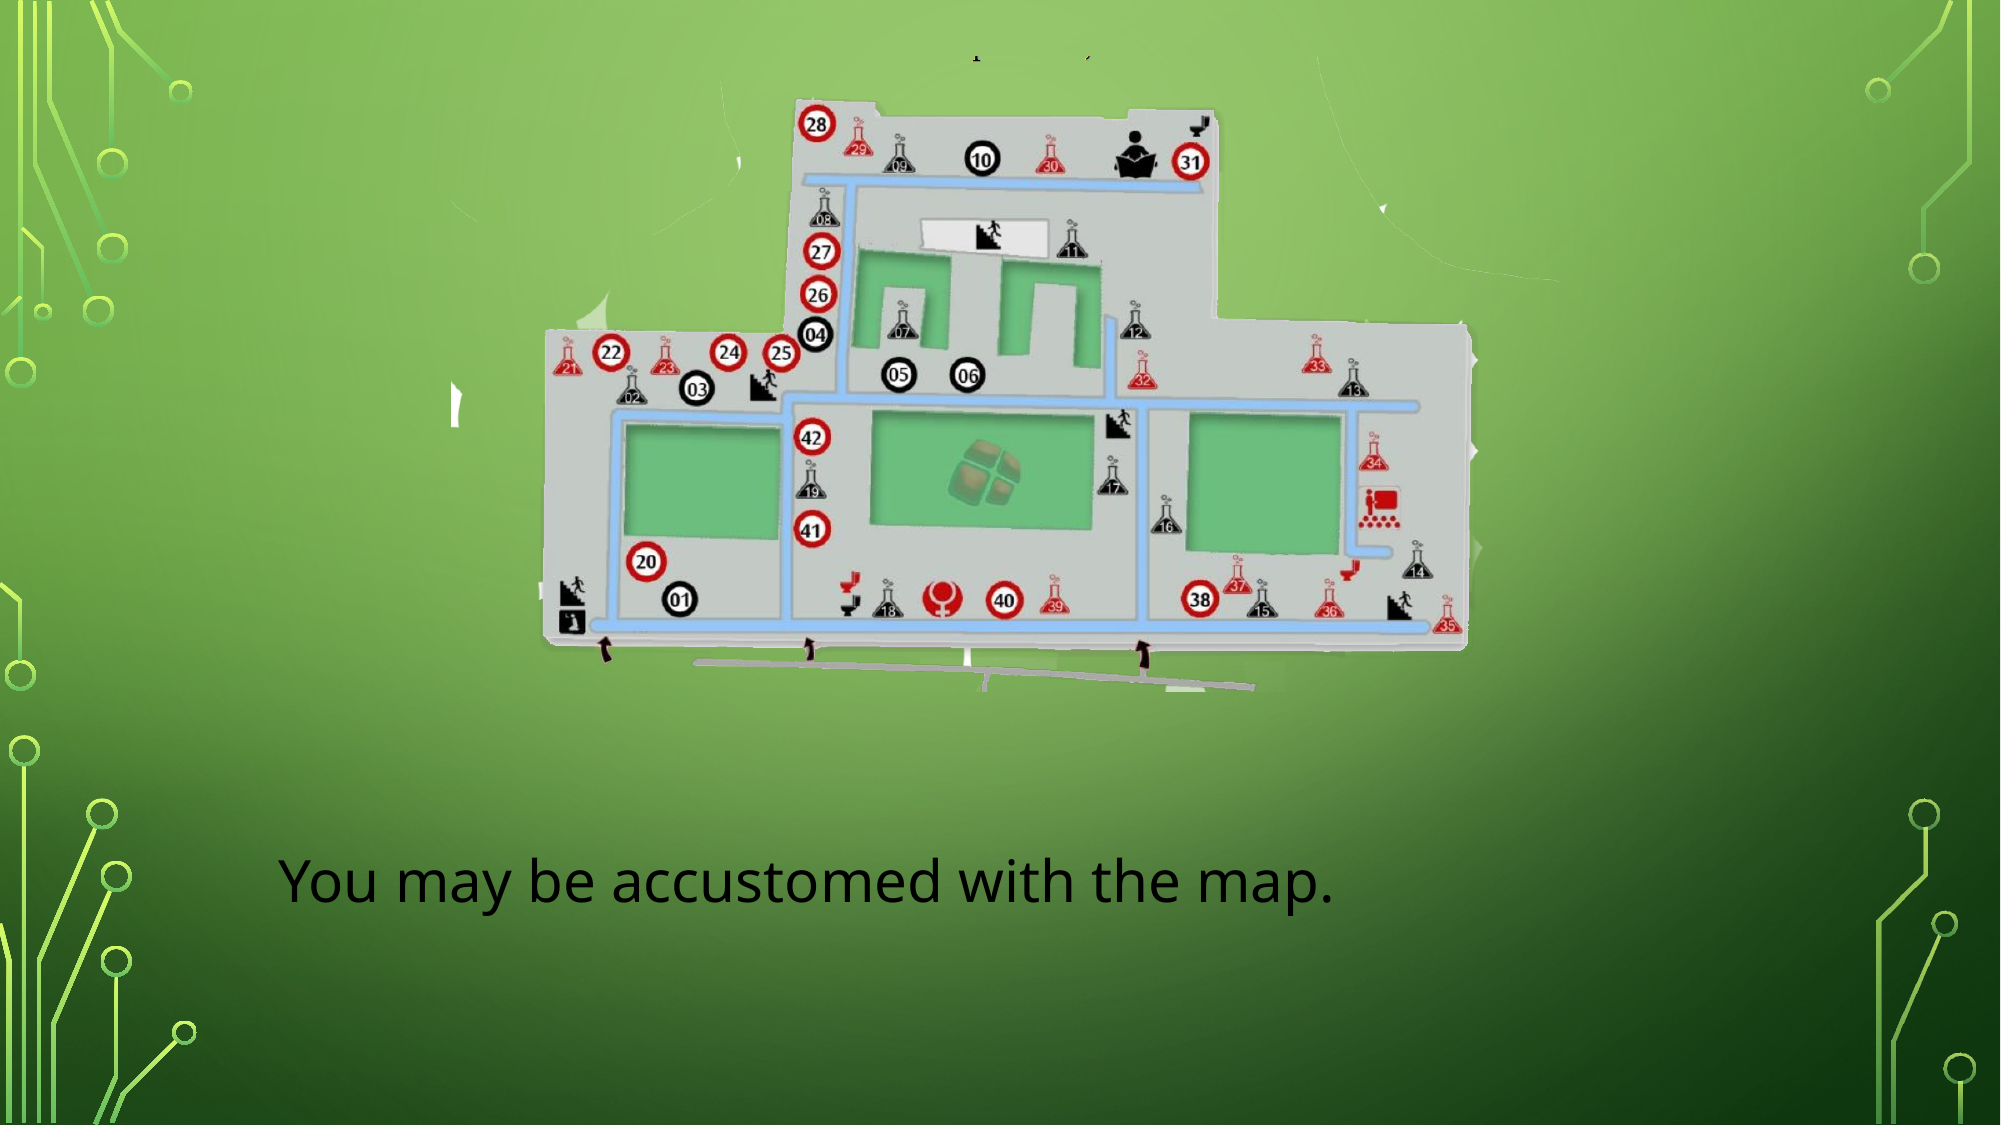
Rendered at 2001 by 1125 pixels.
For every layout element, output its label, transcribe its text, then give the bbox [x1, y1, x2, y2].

picture [451, 56, 1559, 692]
text_box You may be accustomed with the map. [263, 836, 1559, 922]
